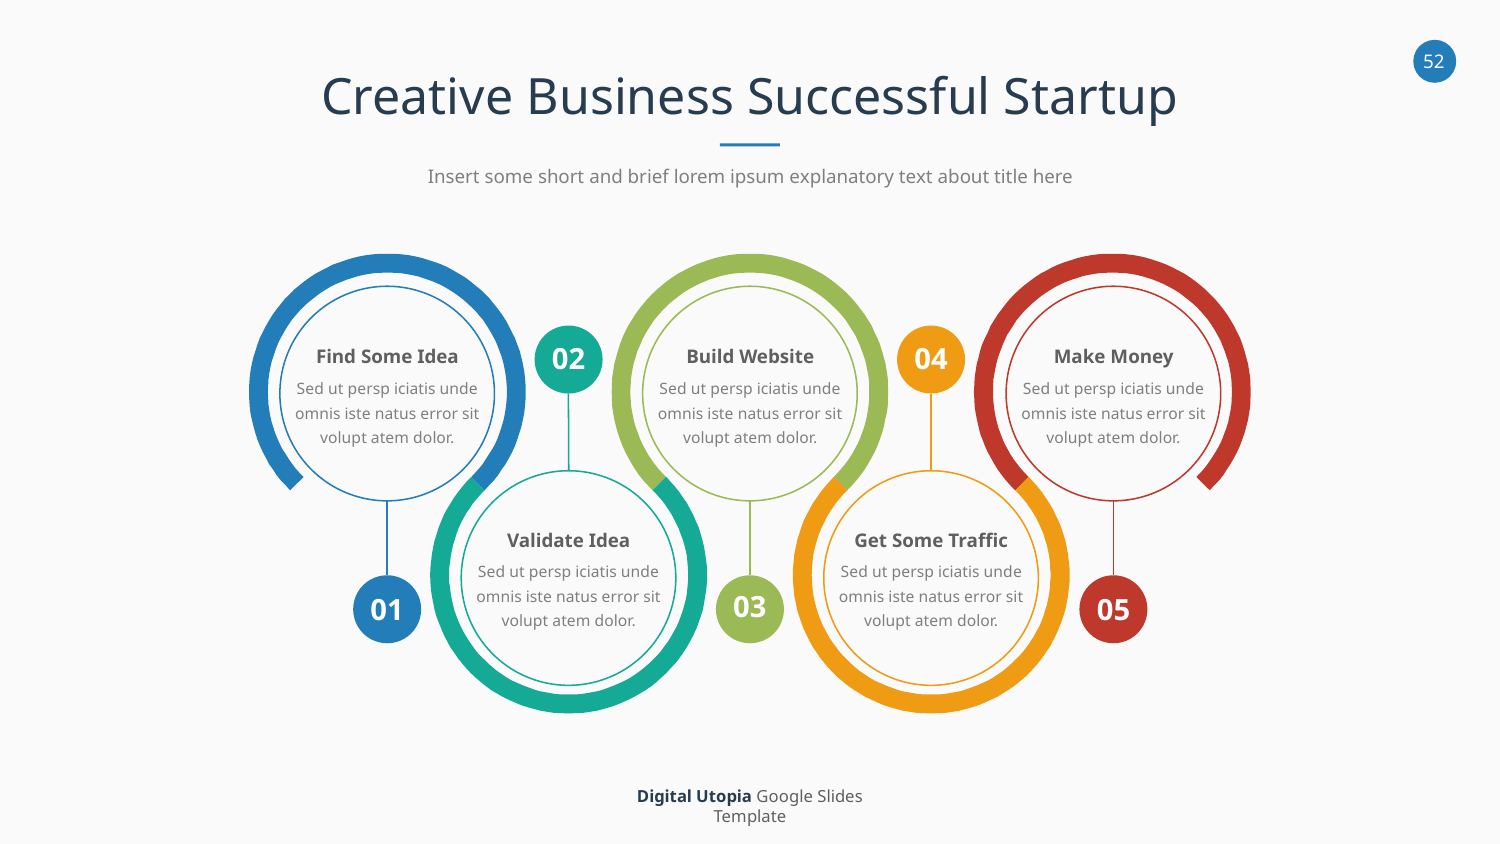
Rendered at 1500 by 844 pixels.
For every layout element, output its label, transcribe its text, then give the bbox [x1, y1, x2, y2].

list Creative Business Successful Startup [112, 64, 1388, 131]
list Insert some short and brief lorem ipsum explanatory text about title here [112, 164, 1388, 190]
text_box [248, 253, 1251, 714]
